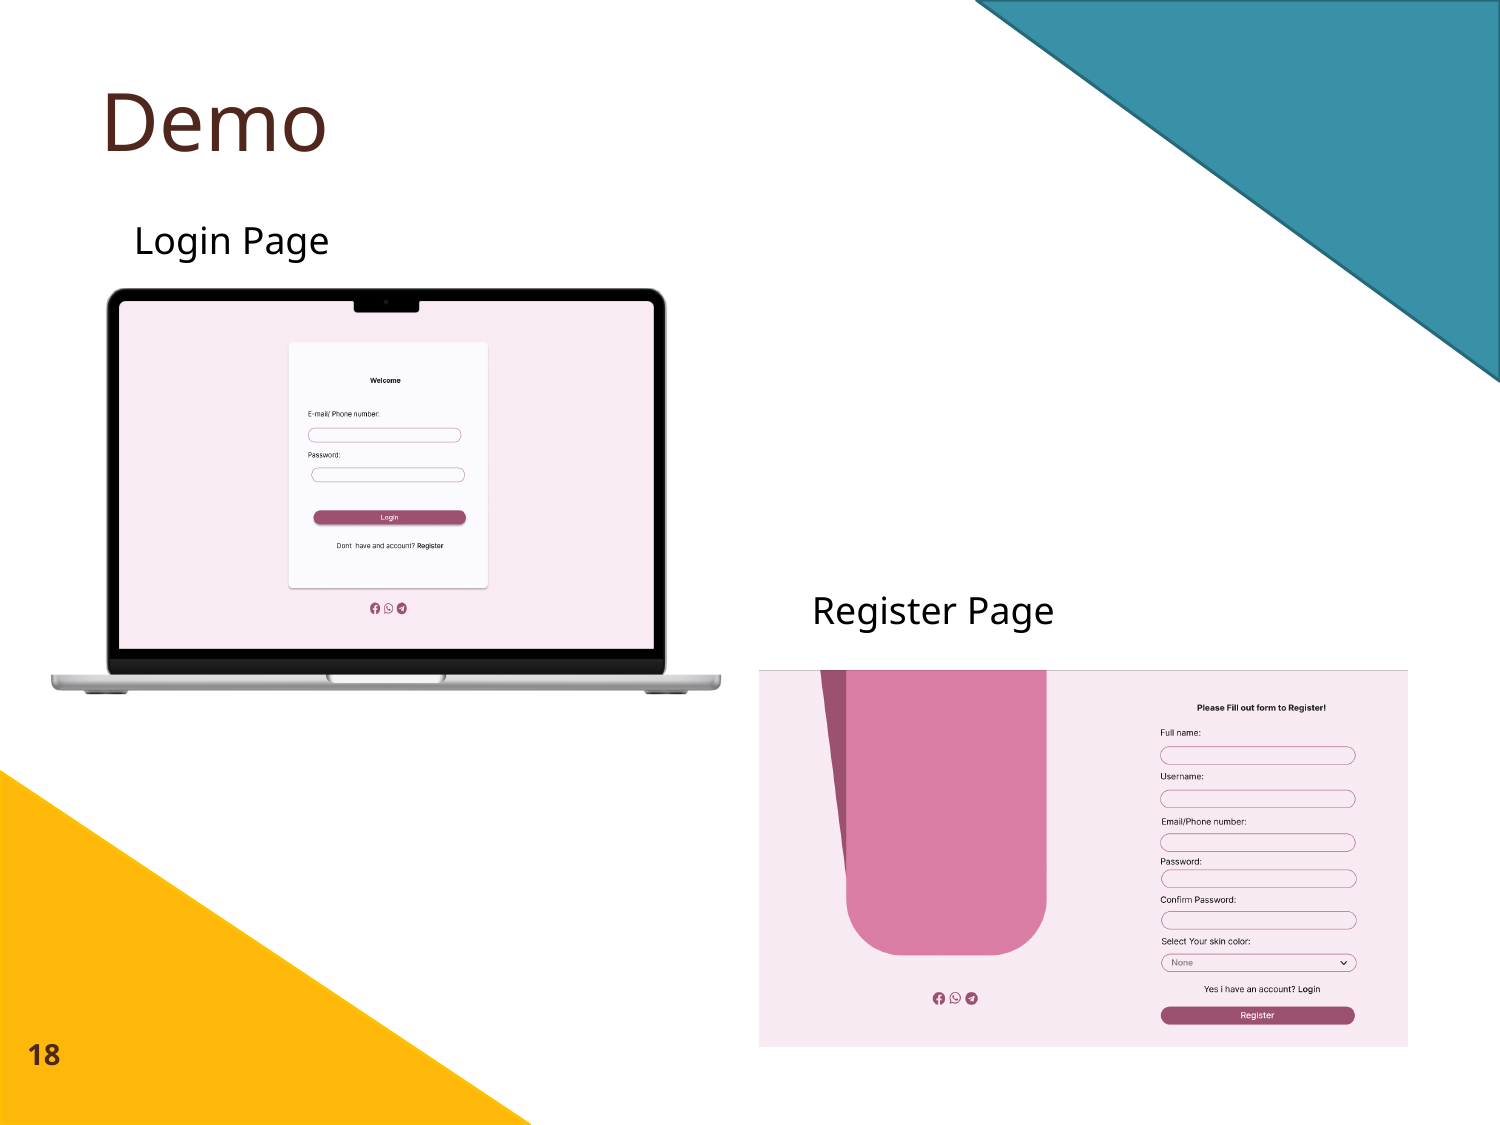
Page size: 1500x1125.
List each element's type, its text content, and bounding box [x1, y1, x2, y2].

title Demo [85, 62, 1215, 175]
text_box Register Page [796, 579, 1268, 640]
text_box [976, 0, 1500, 382]
text_box [0, 771, 530, 1125]
slide_number ‹#› [0, 1025, 88, 1088]
picture [0, 260, 749, 709]
picture [759, 670, 1408, 1048]
text_box Login Page [118, 209, 1133, 270]
